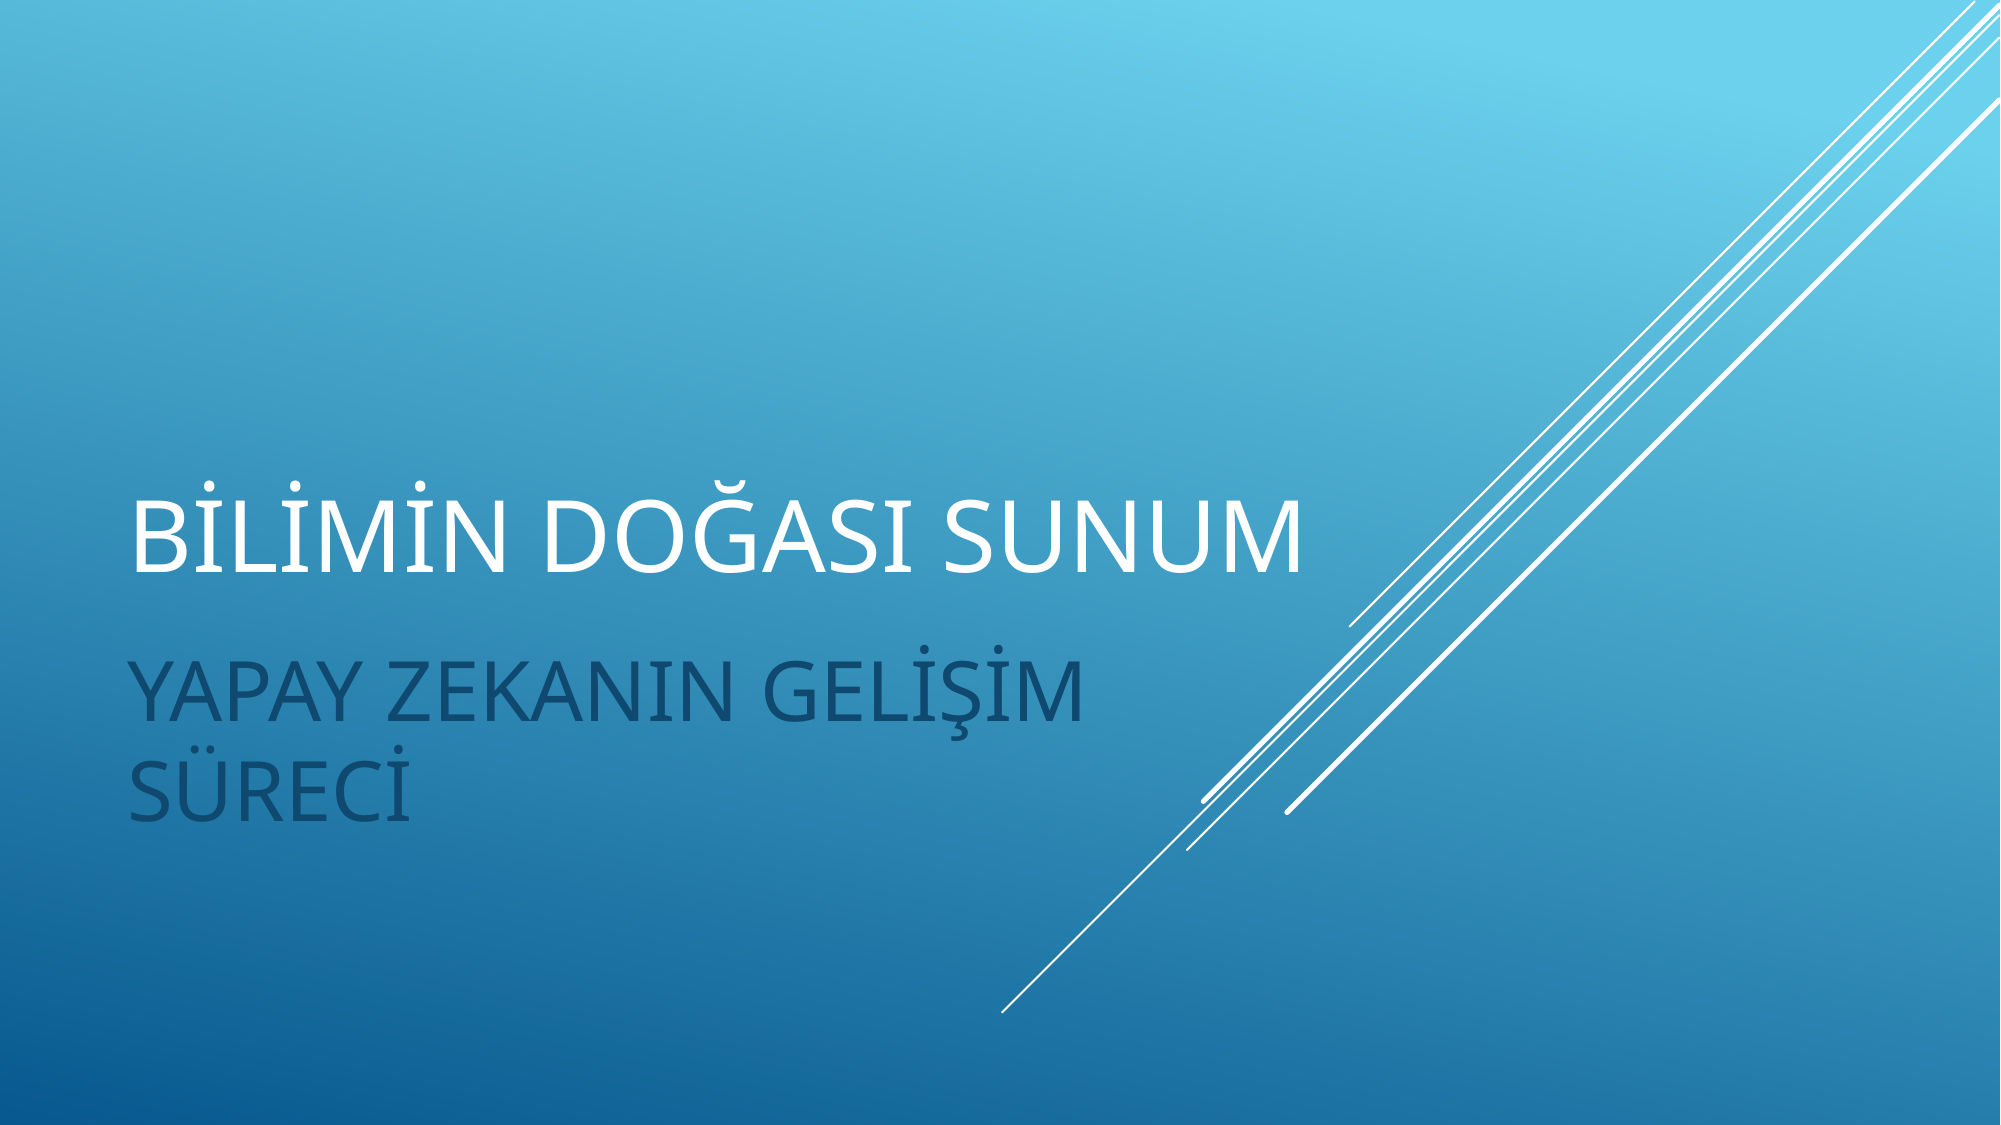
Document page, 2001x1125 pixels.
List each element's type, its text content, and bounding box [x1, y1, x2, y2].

title BİLİMİN DOĞASI SUNUM [112, 112, 1425, 600]
subtitle YAPAY ZEKANIN GELİŞİM SÜRECİ [112, 630, 1163, 950]
